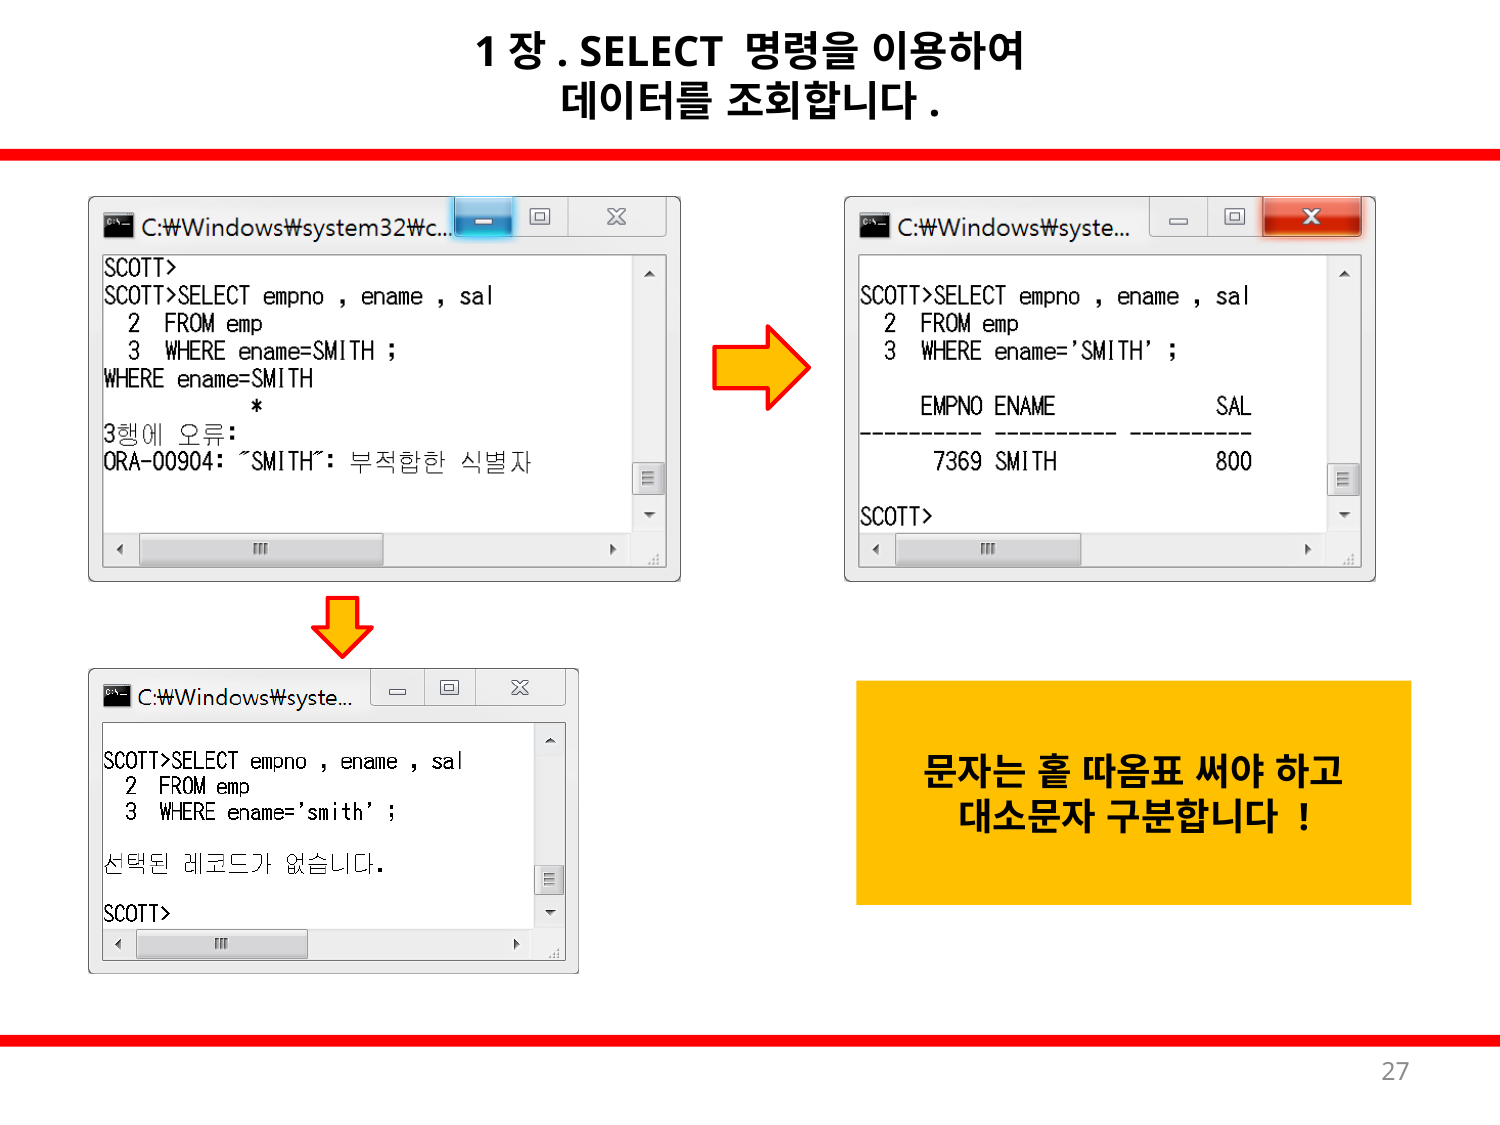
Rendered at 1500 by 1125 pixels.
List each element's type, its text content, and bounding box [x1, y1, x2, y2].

text_box [0, 1033, 1500, 1049]
text_box [310, 595, 374, 660]
text_box [712, 324, 812, 411]
picture [88, 668, 579, 974]
picture [844, 195, 1376, 582]
picture [88, 195, 681, 582]
text_box 1장. SELECT 명령을 이용하여 데이터를 조회합니다. [252, 0, 1260, 151]
text_box 문자는 홑 따옴표 써야 하고 대소문자 구분합니다 ! [854, 678, 1414, 907]
text_box [0, 147, 1500, 163]
slide_number 27 [1074, 1042, 1425, 1103]
